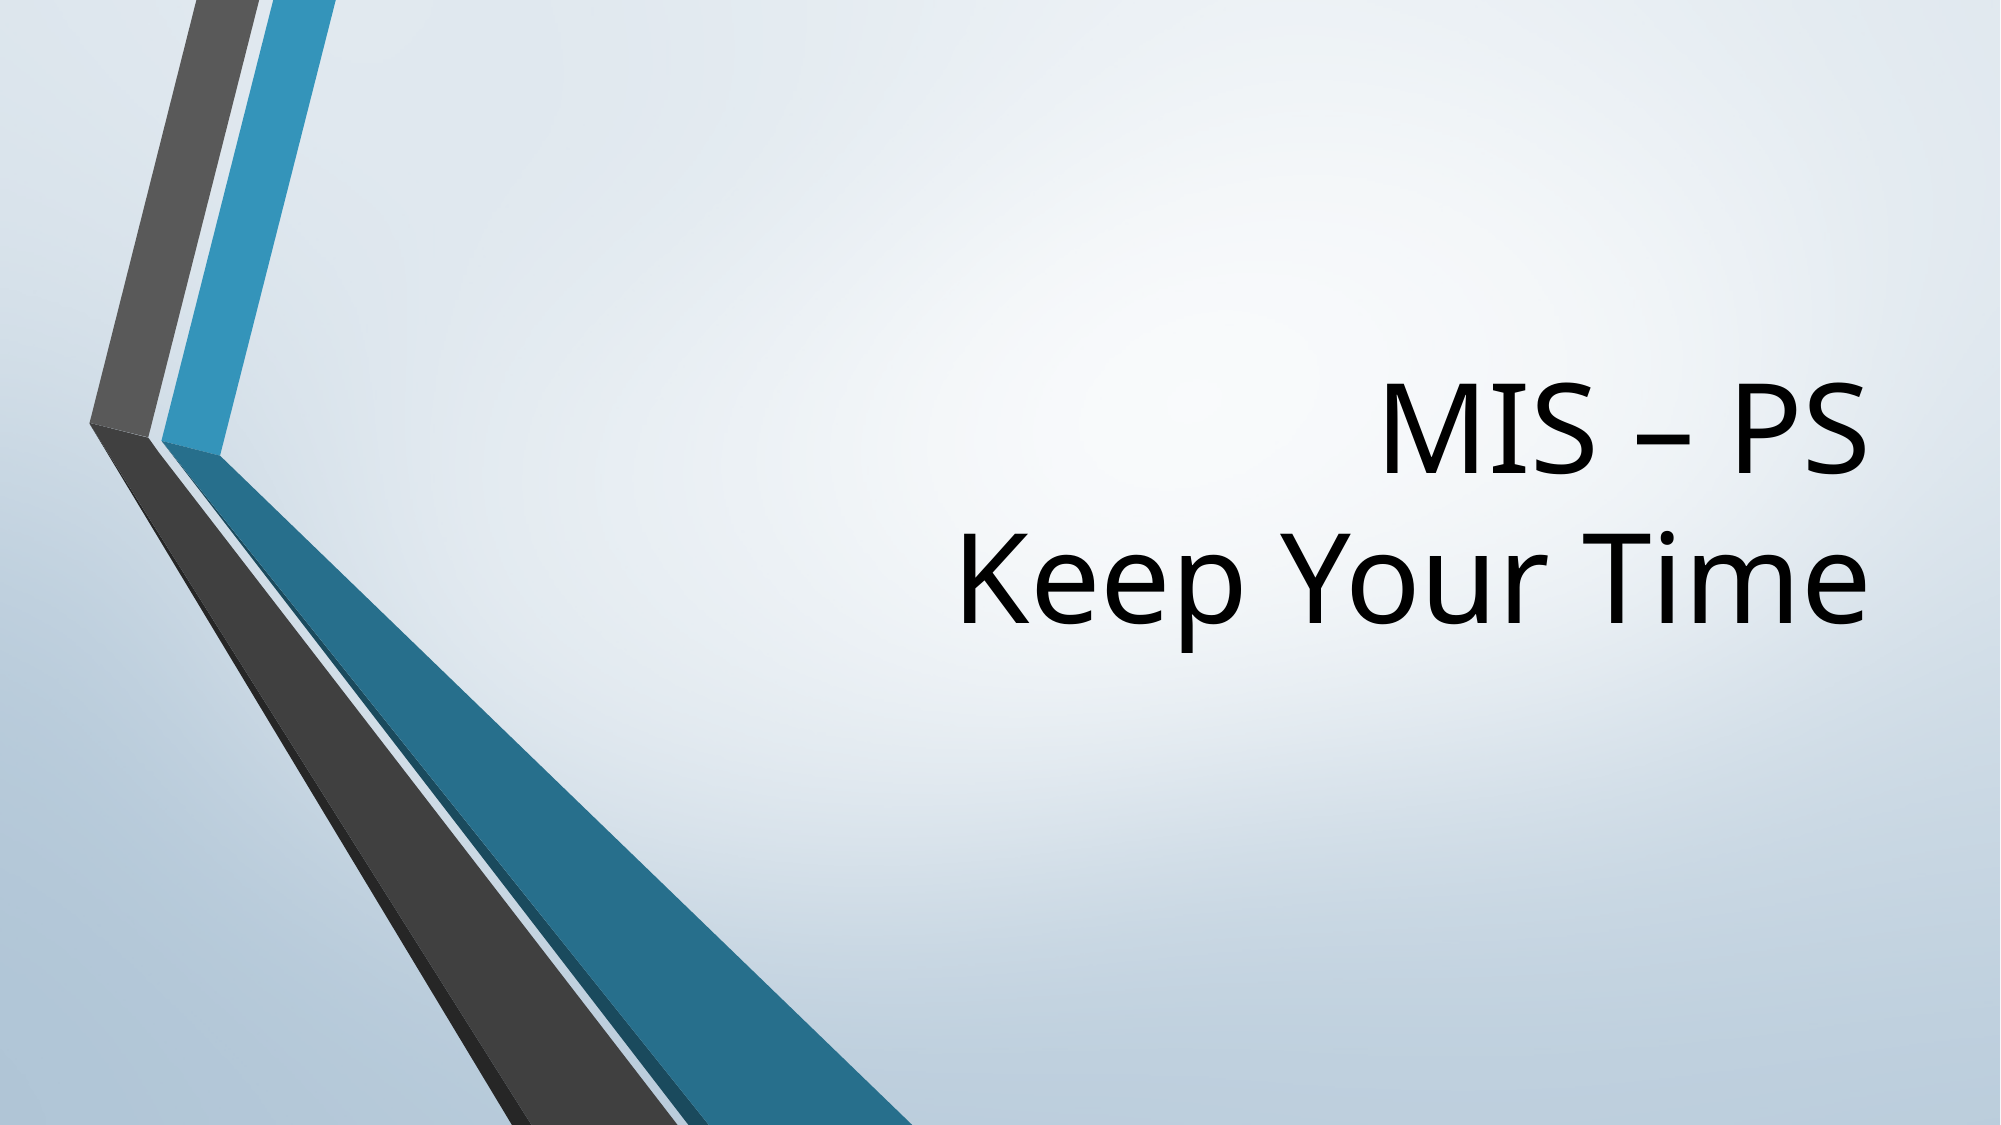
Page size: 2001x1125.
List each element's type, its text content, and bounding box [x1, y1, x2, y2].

title MIS – PS Keep Your Time [480, 226, 1887, 656]
